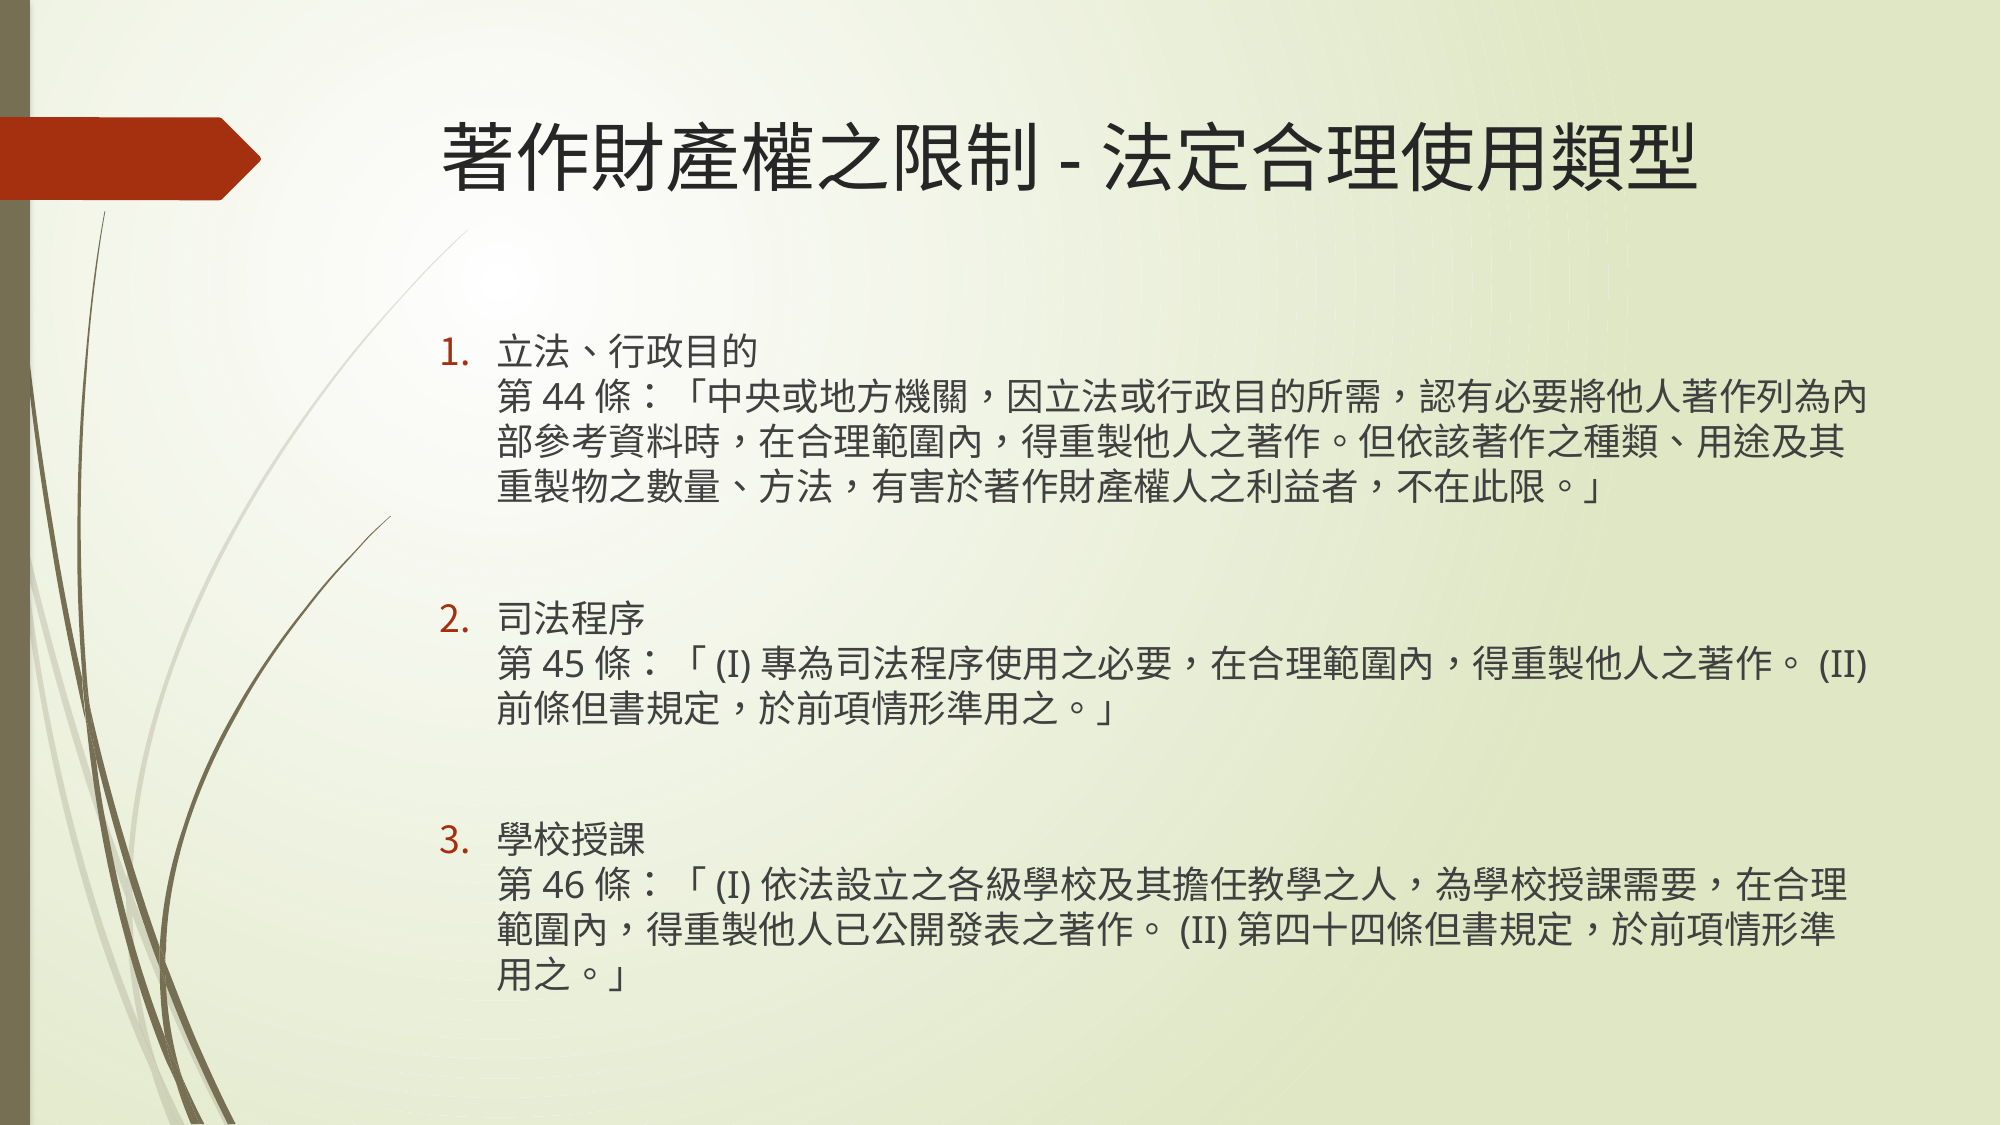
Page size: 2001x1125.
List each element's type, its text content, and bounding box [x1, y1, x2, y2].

list 立法、行政目的 第44條：「中央或地方機關，因立法或行政目的所需，認有必要將他人著作列為內部參考資料時，在合理範圍內，得重製他人之著作。但依該著作之種類、用途及其重製物之數量、方法，有害於著作財產權人之利益者，不在此限。」 司法程序 第45條：「(I)專為司法程序使用之必要，在合理範圍內，得重製他人之著作。(II)前條但書規定，於前項情形準用之。」 學校授課 第46條：「(I)依法設立之各級學校及其擔任教學之人，為學校授課需要，在合理範圍內，得重製他人已公開發表之著作。(II)第四十四條但書規定，於前項情形準用之。」 [424, 320, 1888, 1020]
title 著作財產權之限制-法定合理使用類型 [425, 102, 1888, 313]
